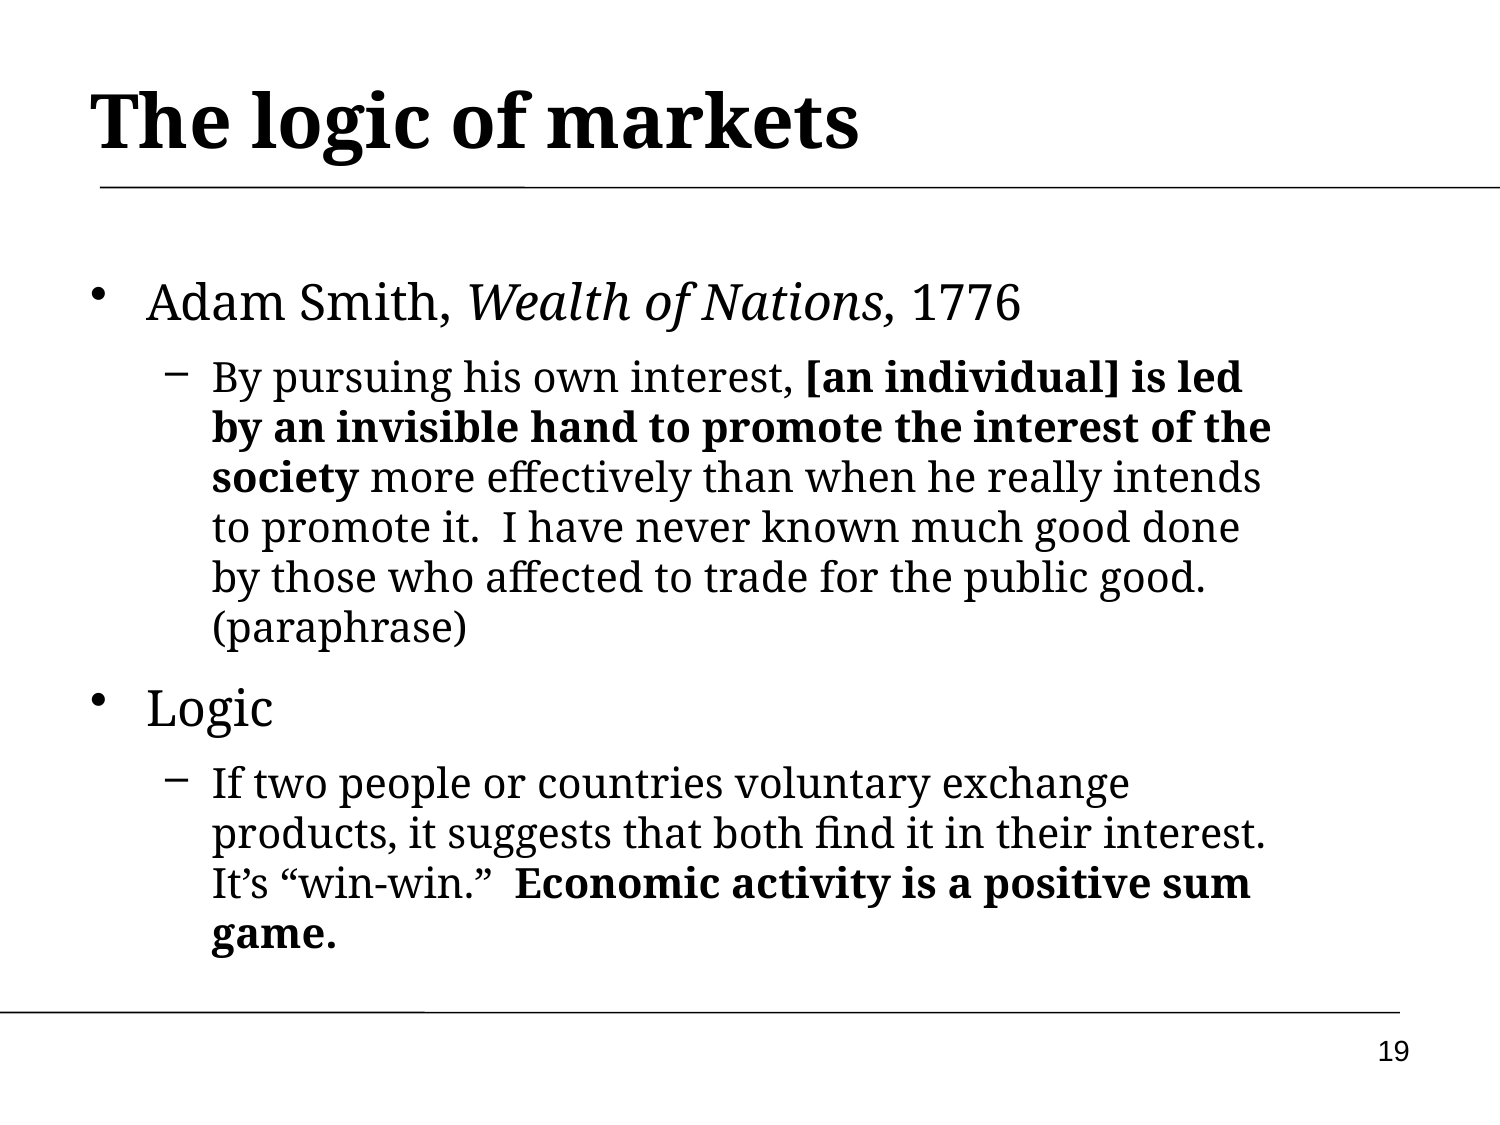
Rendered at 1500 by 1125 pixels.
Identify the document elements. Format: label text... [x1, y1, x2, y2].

list Adam Smith, Wealth of Nations, 1776 By pursuing his own interest, [an individual] is led by an invisible hand to promote the interest of the society more effectively than when he really intends to promote it. I have never known much good done by those who affected to trade for the public good. (paraphrase) Logic If two people or countries voluntary exchange products, it suggests that both find it in their interest. It’s “win-win.” Economic activity is a positive sum game. [74, 262, 1313, 1006]
slide_number 19 [1074, 1024, 1426, 1103]
title The logic of markets [74, 49, 1426, 188]
